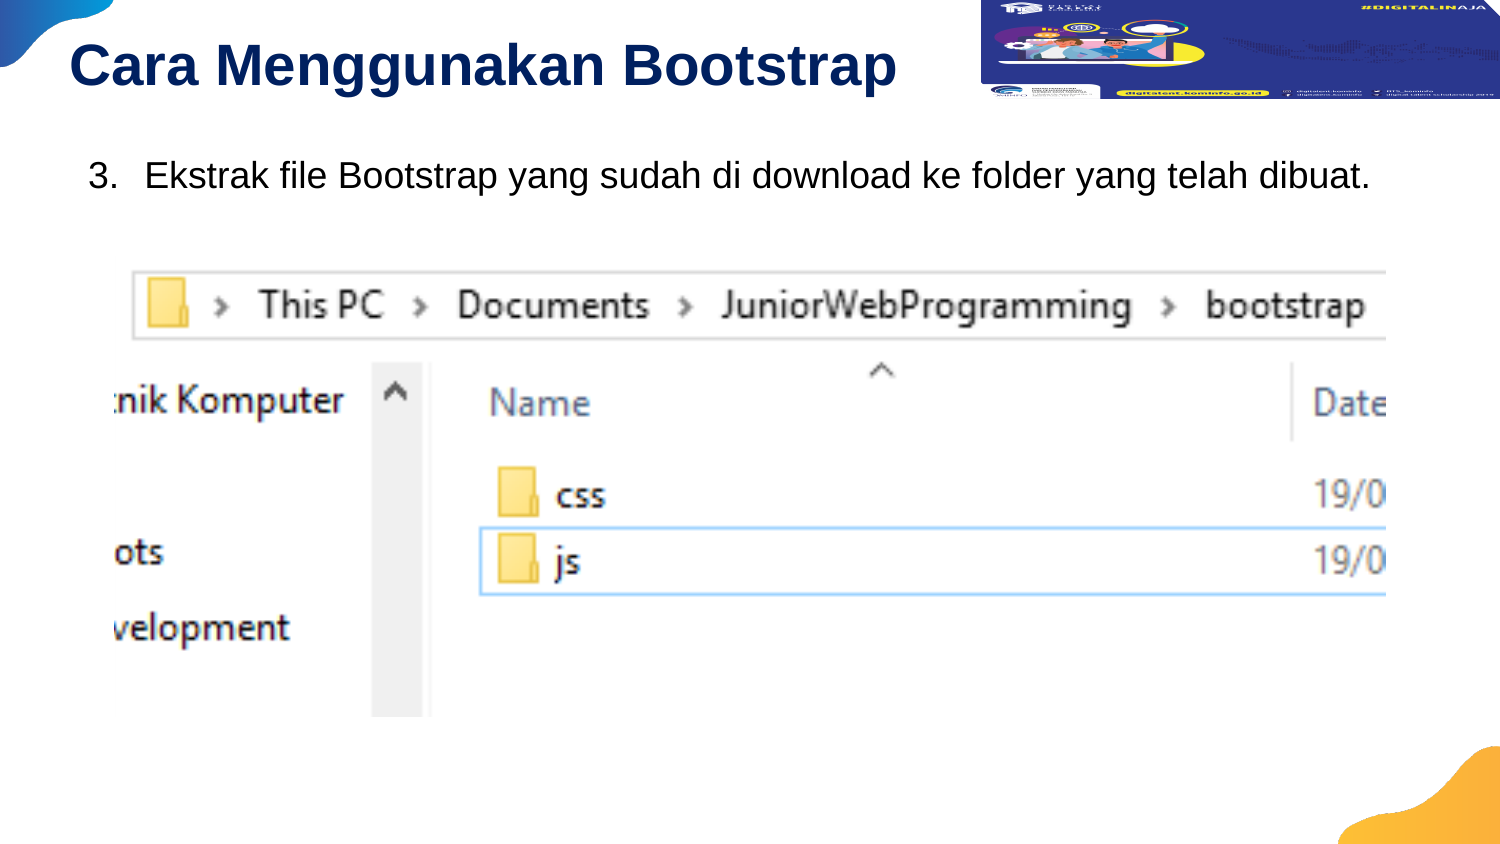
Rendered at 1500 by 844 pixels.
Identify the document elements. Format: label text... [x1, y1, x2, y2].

picture [1335, 738, 1500, 844]
picture [113, 256, 1387, 718]
picture [980, 0, 1500, 100]
text_box Cara Menggunakan Bootstrap [54, 19, 982, 143]
picture [0, 0, 115, 73]
text_box Ekstrak file Bootstrap yang sudah di download ke folder yang telah dibuat. [54, 143, 1443, 654]
